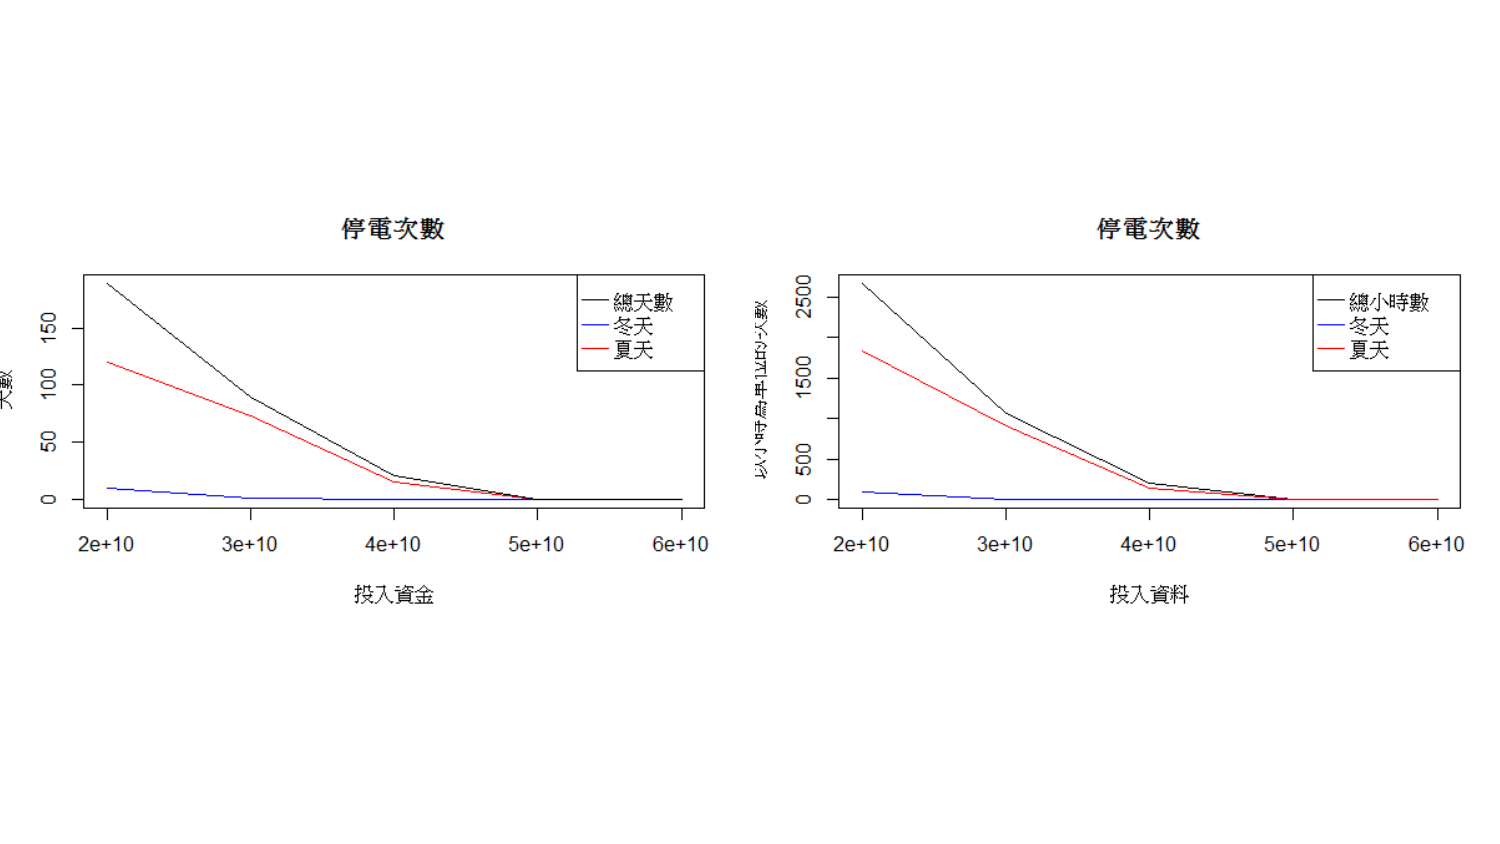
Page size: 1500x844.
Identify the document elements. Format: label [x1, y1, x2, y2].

picture [0, 177, 1500, 631]
